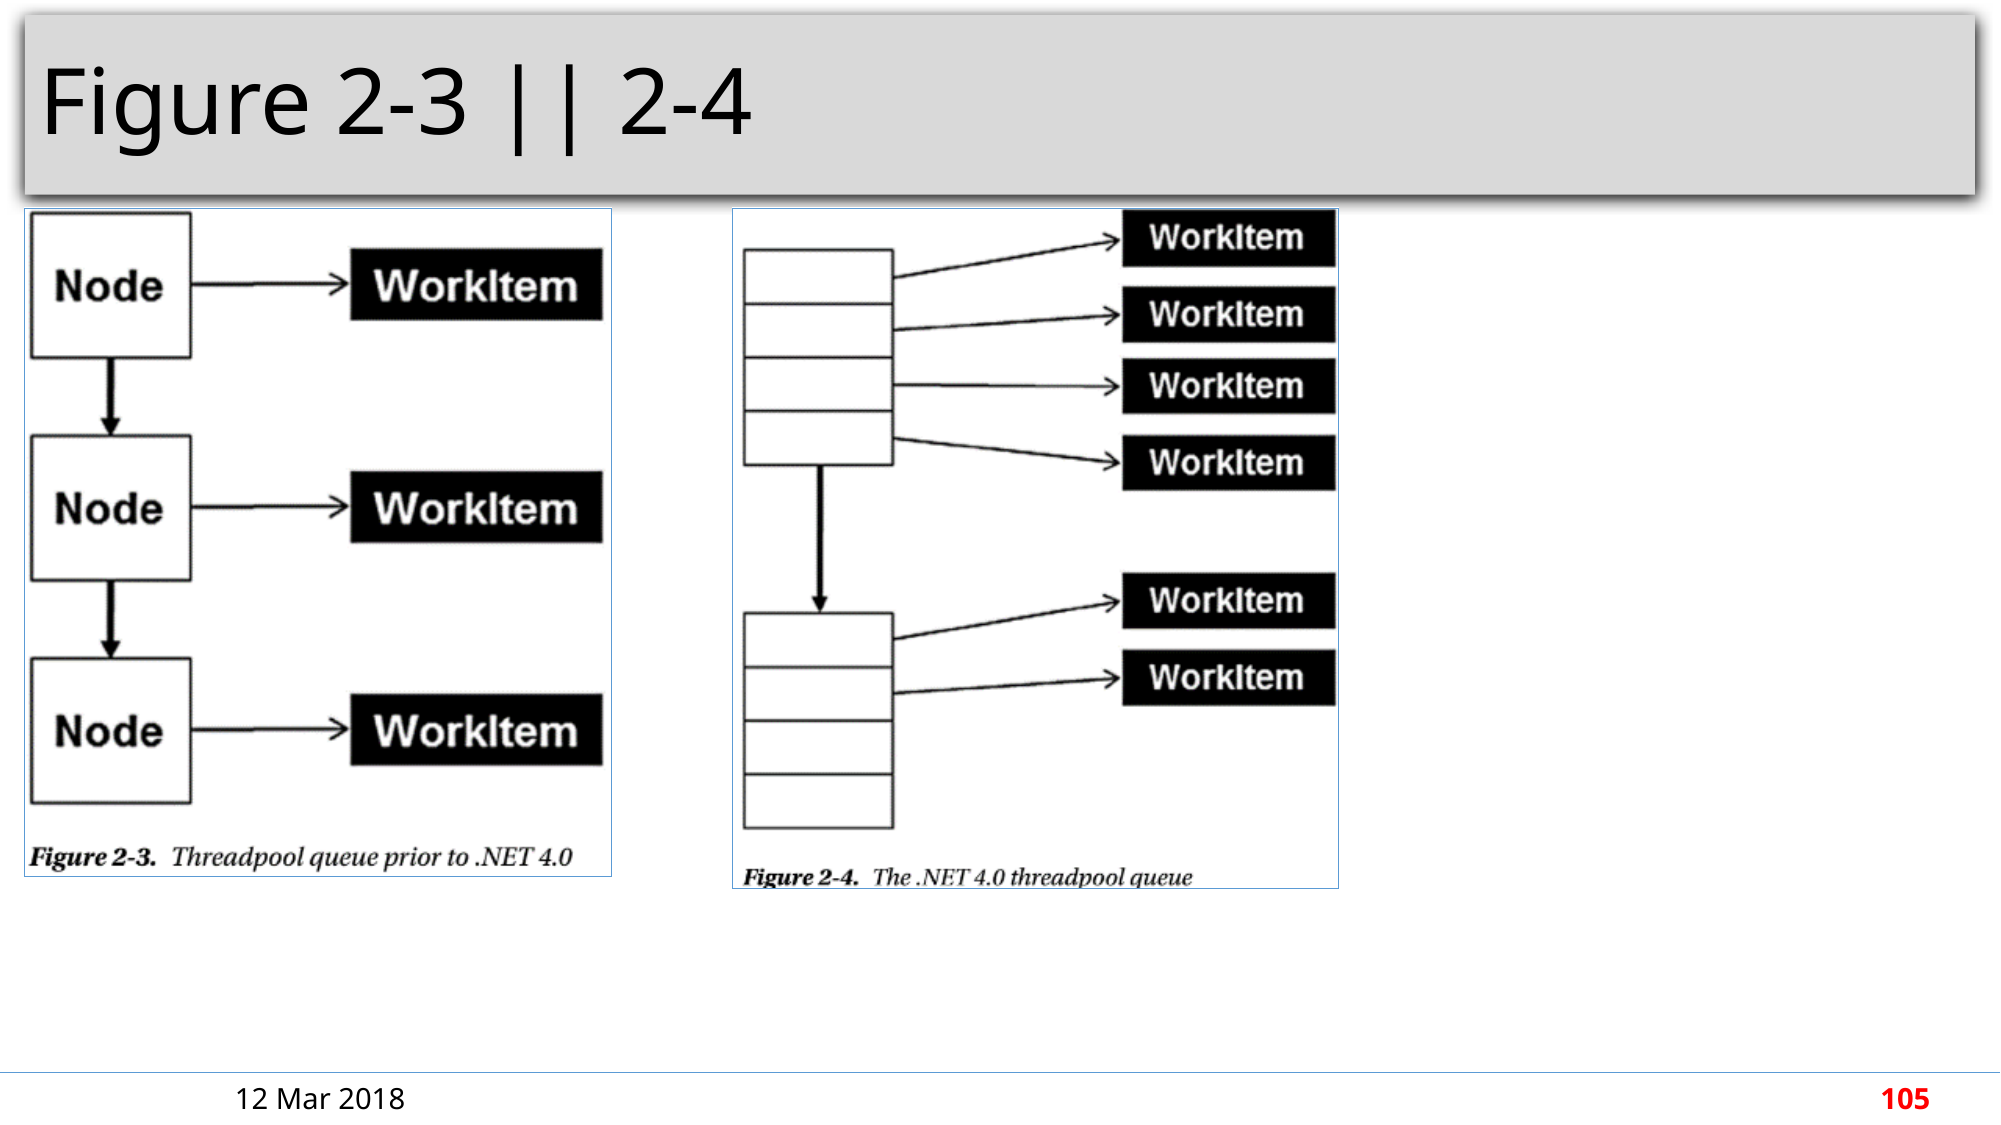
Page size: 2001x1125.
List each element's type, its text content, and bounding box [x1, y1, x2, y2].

title Figure 2-3 || 2-4 [24, 14, 1975, 195]
picture [24, 207, 612, 877]
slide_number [220, 1072, 671, 1115]
picture [732, 207, 1339, 889]
slide_number 105 [1495, 1072, 1946, 1115]
